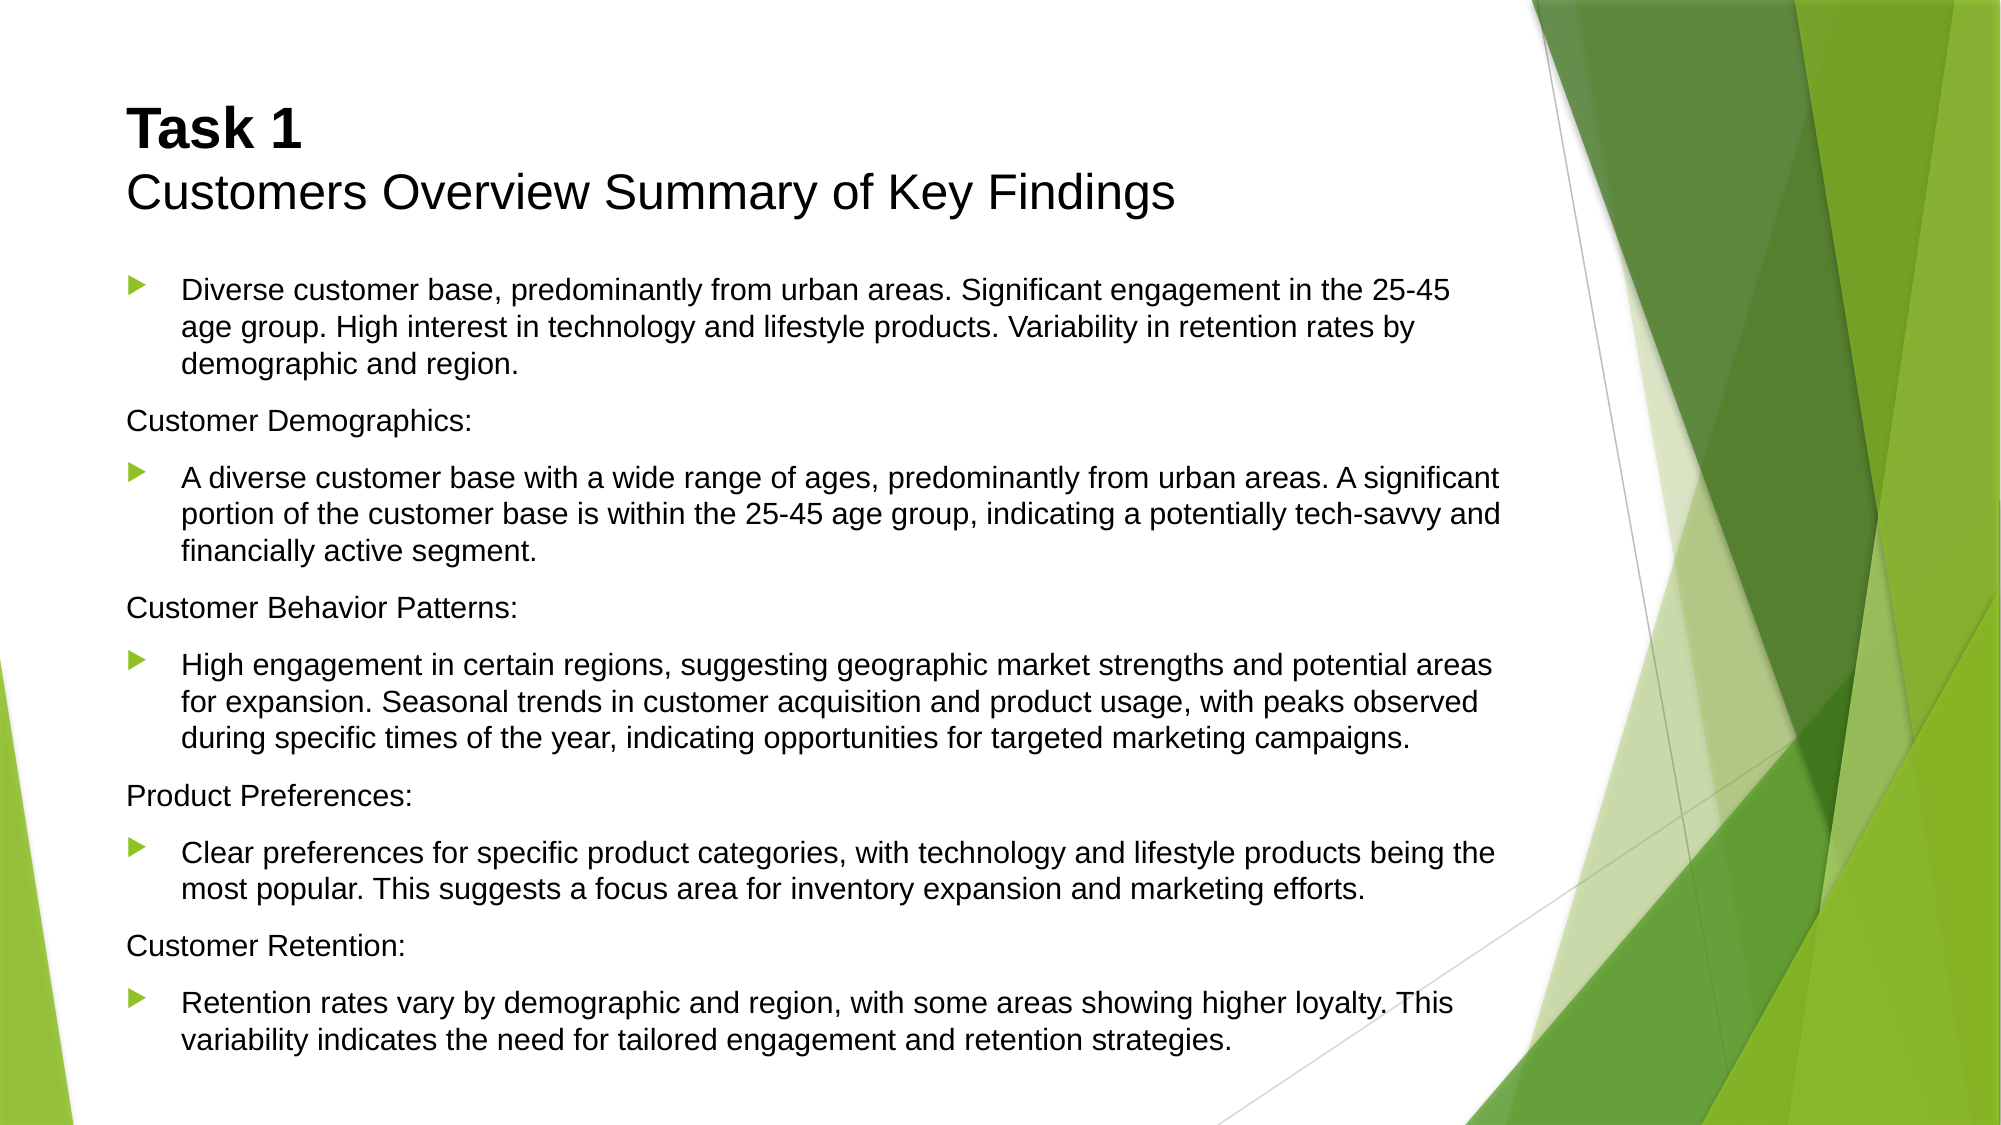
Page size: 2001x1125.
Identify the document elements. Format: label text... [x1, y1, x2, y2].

title Task 1 Customers Overview Summary of Key Findings [111, 82, 1522, 262]
list Diverse customer base, predominantly from urban areas. Significant engagement in the 25-45 age group. High interest in technology and lifestyle products. Variability in retention rates by demographic and region. Customer Demographics: A diverse customer base with a wide range of ages, predominantly from urban areas. A significant portion of the customer base is within the 25-45 age group, indicating a potentially tech-savvy and financially active segment. Customer Behavior Patterns: High engagement in certain regions, suggesting geographic market strengths and potential areas for expansion. Seasonal trends in customer acquisition and product usage, with peaks observed during specific times of the year, indicating opportunities for targeted marketing campaigns. Product Preferences: Clear preferences for specific product categories, with technology and lifestyle products being the most popular. This suggests a focus area for inventory expansion and marketing efforts. Customer Retention: Retention rates vary by demographic and region, with some areas showing higher loyalty. This variability indicates the need for tailored engagement and retention strategies. [111, 262, 1522, 1100]
